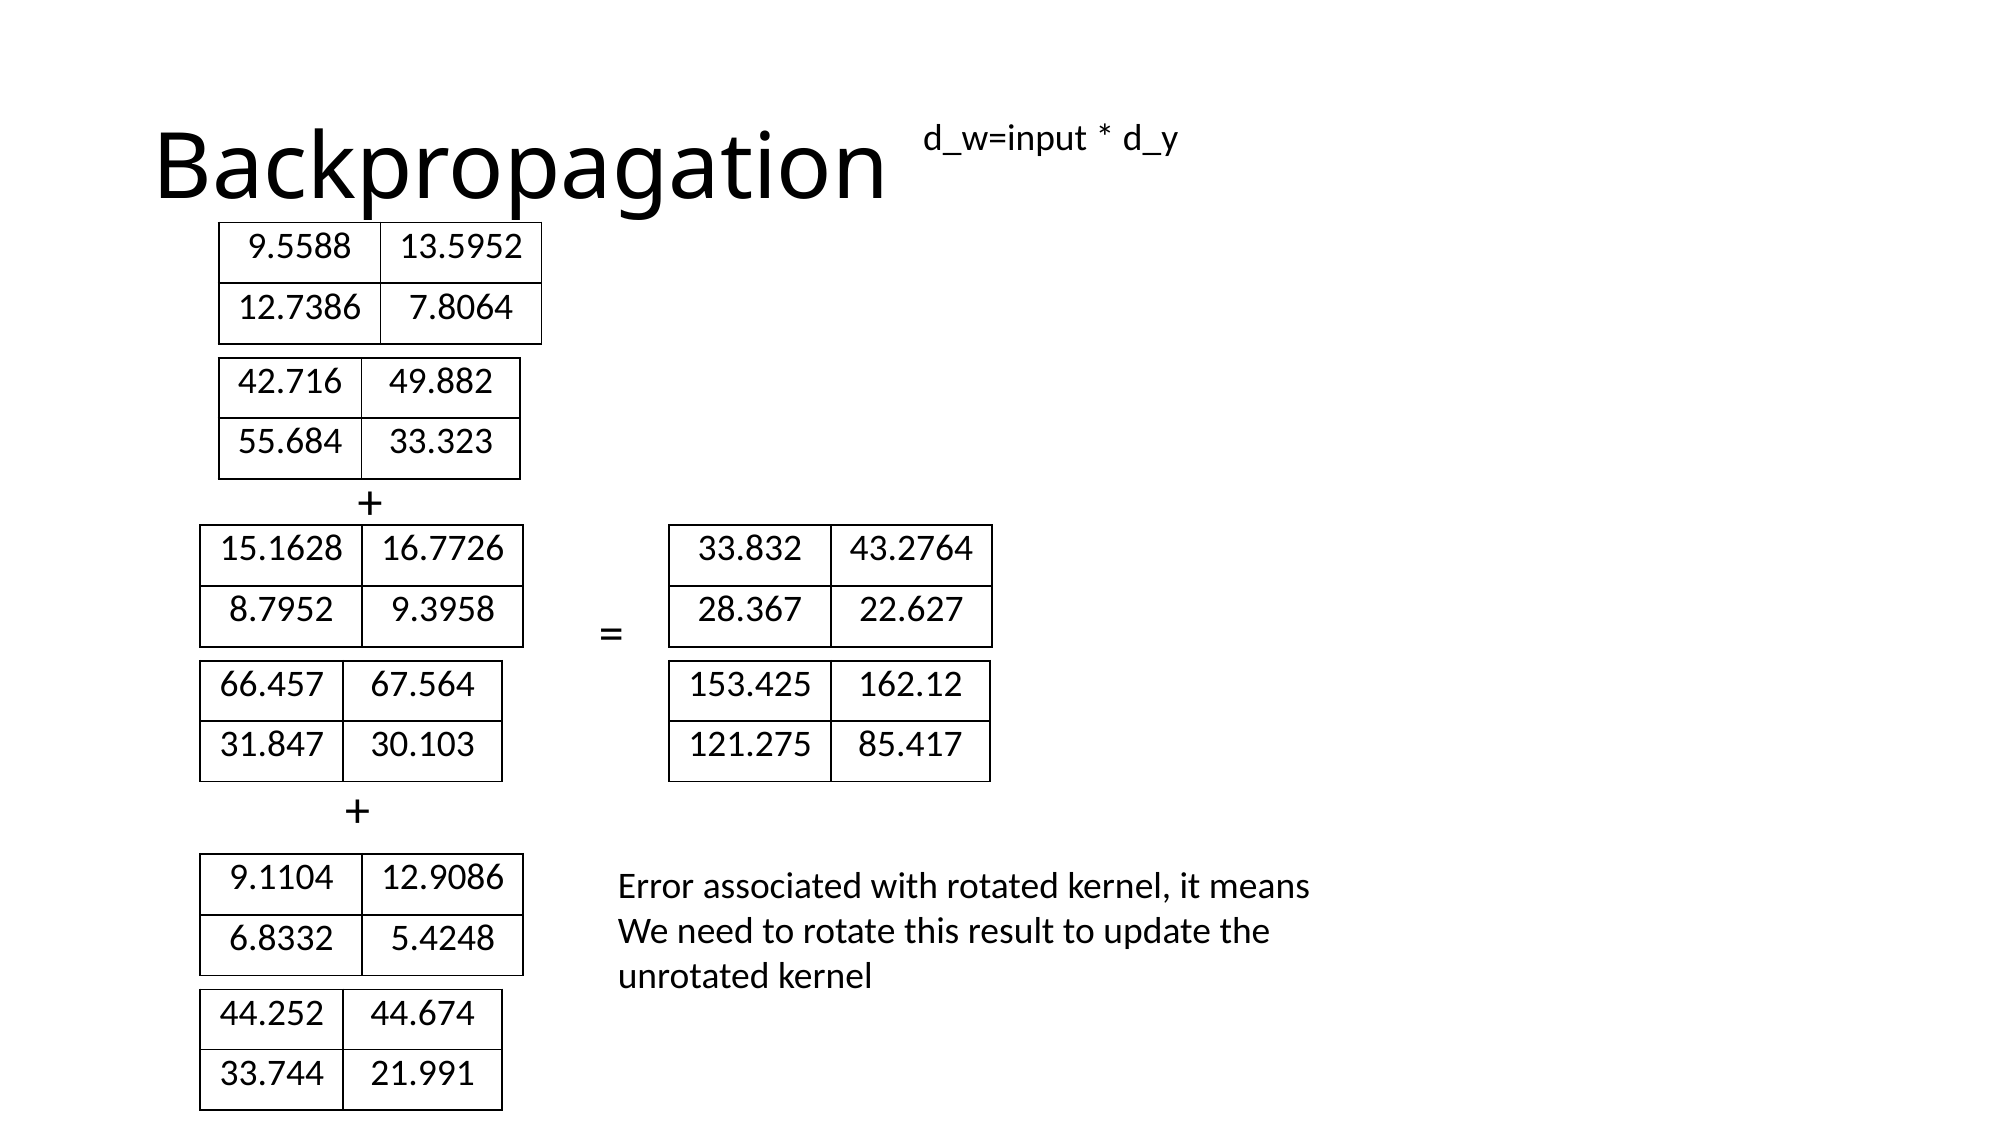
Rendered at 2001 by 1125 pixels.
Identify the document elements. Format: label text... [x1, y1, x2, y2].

table_cell 28.367 [670, 587, 830, 646]
table_header 16.7726 [363, 526, 522, 585]
table_cell 55.684 [220, 419, 361, 478]
table_cell 121.275 [670, 722, 830, 781]
table_header 67.564 [344, 662, 501, 720]
text_box + [345, 777, 415, 838]
table_cell 21.991 [344, 1050, 501, 1109]
table_header 44.252 [201, 990, 342, 1049]
table_cell 8.7952 [201, 587, 361, 646]
text_box = [599, 600, 669, 661]
text_box d_w=input * d_y [908, 105, 1194, 166]
table_header 33.832 [670, 526, 830, 585]
table_header 44.674 [344, 990, 501, 1049]
table_cell 30.103 [344, 722, 501, 781]
table_header 66.457 [201, 662, 342, 720]
table_header 49.882 [362, 359, 519, 417]
table_cell 5.4248 [363, 916, 522, 975]
table_cell 33.323 [362, 419, 519, 478]
table_header 12.9086 [363, 855, 522, 914]
table_cell 12.7386 [220, 284, 380, 343]
table_header 15.1628 [201, 526, 361, 585]
table_cell 9.3958 [363, 587, 522, 646]
table_cell 31.847 [201, 722, 342, 781]
table_header 153.425 [670, 662, 830, 720]
text_box Error associated with rotated kernel, it means We need to rotate this result to update the unrotated kernel [603, 853, 1327, 1004]
table_cell 7.8064 [381, 284, 541, 343]
table_header 43.2764 [832, 526, 991, 585]
table_header 162.12 [832, 662, 989, 720]
table_header 9.1104 [201, 855, 361, 914]
title Backpropagation [137, 59, 1863, 278]
table_cell 85.417 [832, 722, 989, 781]
table_cell 6.8332 [201, 916, 361, 975]
table_header 13.5952 [381, 223, 541, 282]
text_box + [357, 469, 403, 530]
table_cell 22.627 [832, 587, 991, 646]
table_header 42.716 [220, 359, 361, 417]
table_cell 33.744 [201, 1050, 342, 1109]
table_header 9.5588 [220, 223, 380, 282]
